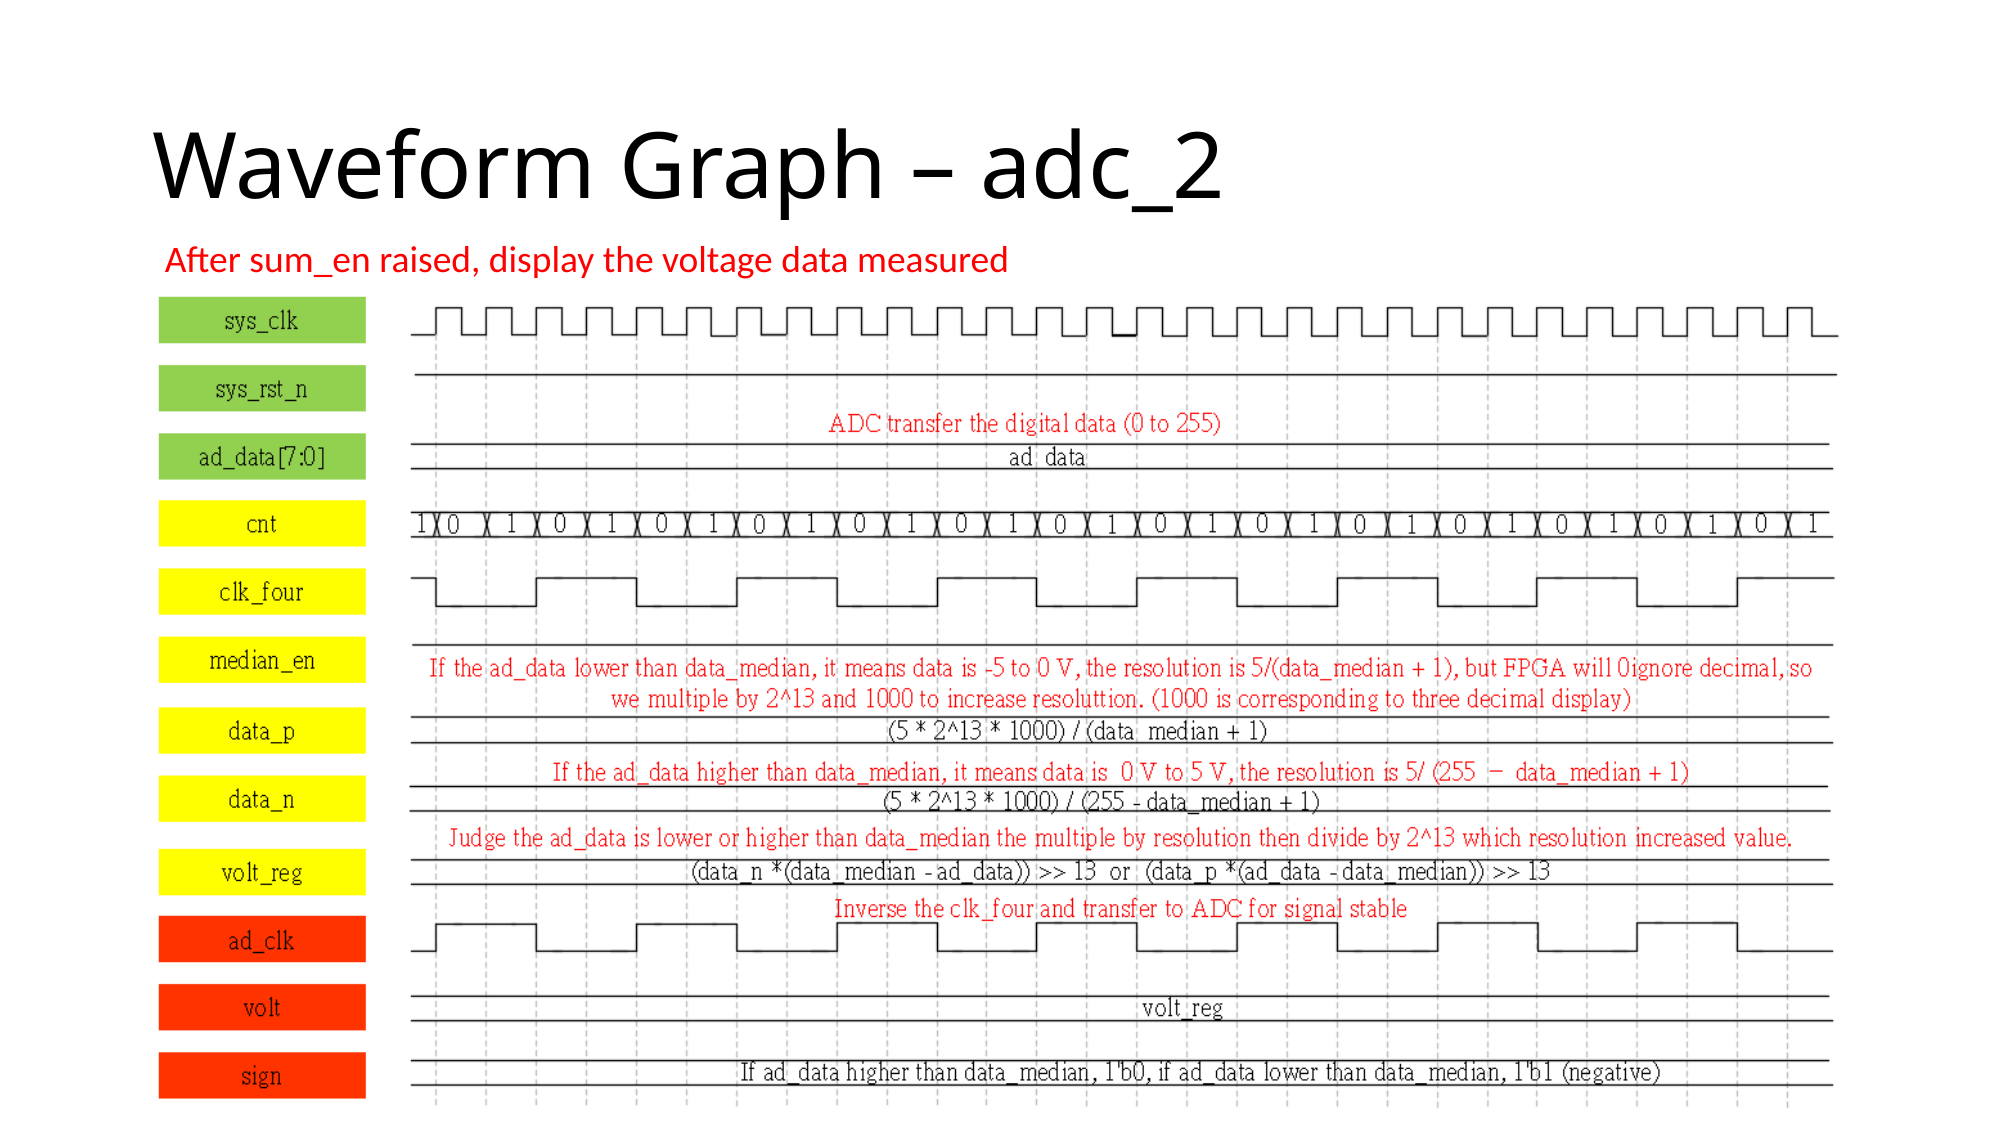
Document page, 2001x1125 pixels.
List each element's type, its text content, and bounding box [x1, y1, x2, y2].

text_box After sum_en raised, display the voltage data measured [150, 227, 1375, 288]
picture [149, 288, 1841, 1109]
title Waveform Graph – adc_2 [137, 59, 1863, 278]
